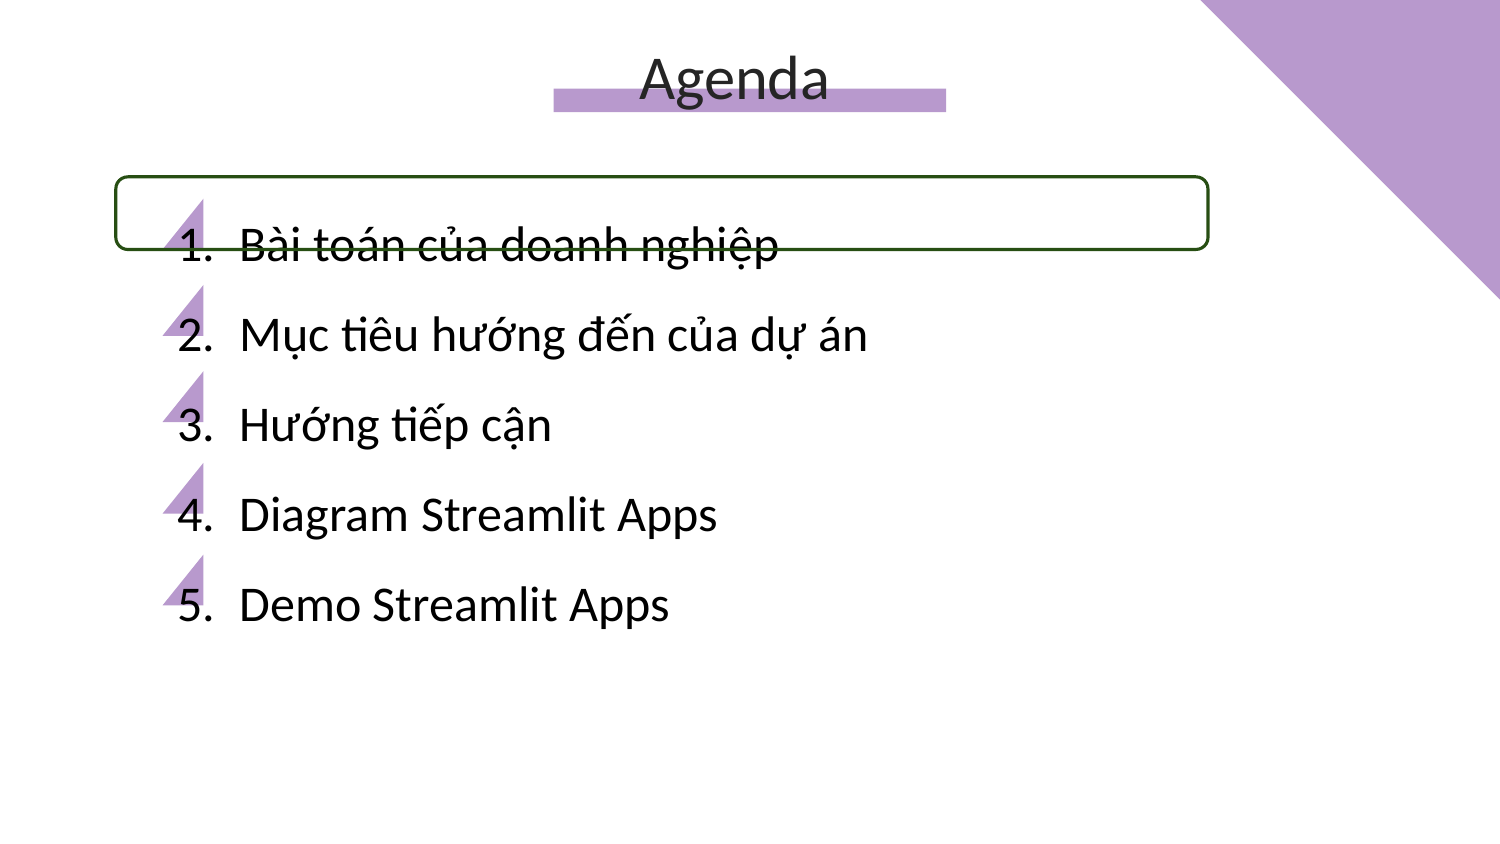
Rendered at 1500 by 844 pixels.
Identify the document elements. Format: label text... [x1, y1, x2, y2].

title Agenda [43, 22, 1441, 167]
text_box Bài toán của doanh nghiệp Mục tiêu hướng đến của dự án Hướng tiếp cận Diagram Streamlit Apps Demo Streamlit Apps [149, 166, 1335, 647]
text_box [115, 176, 1209, 250]
